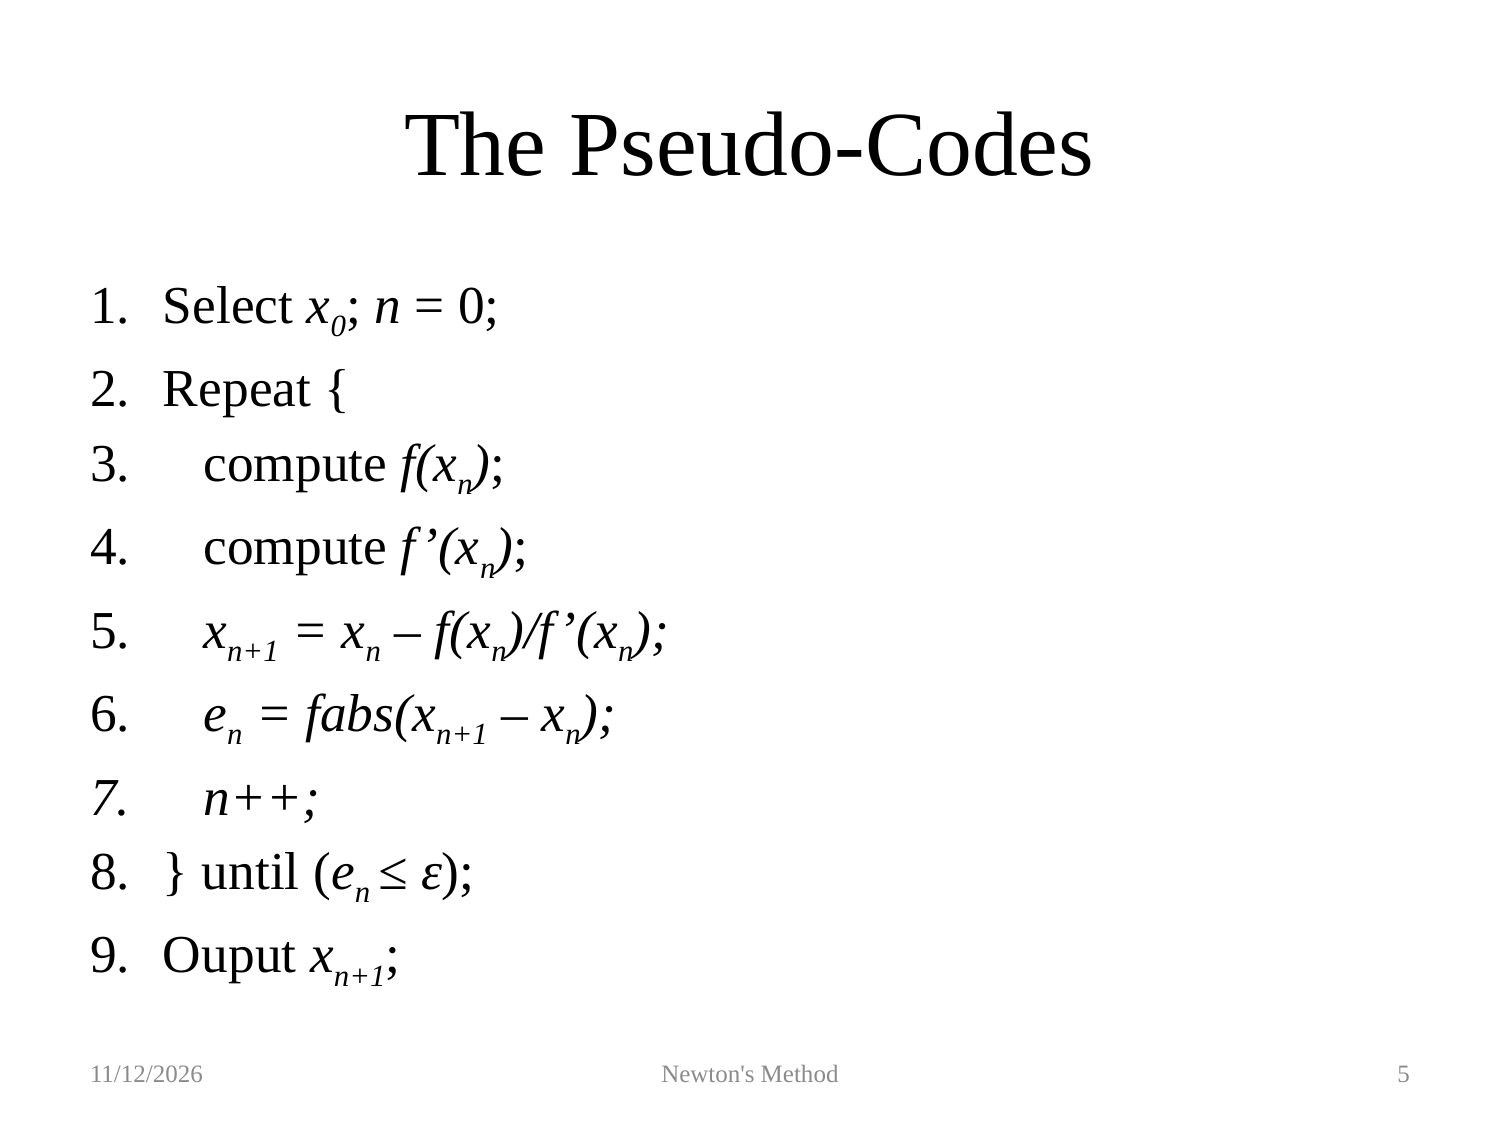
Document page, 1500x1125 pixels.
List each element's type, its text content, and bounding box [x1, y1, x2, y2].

footer Newton's Method [512, 1042, 988, 1103]
slide_number 5 [1074, 1042, 1425, 1103]
title The Pseudo-Codes [75, 45, 1425, 233]
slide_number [75, 1042, 425, 1103]
list Select x0; n = 0; Repeat { compute f(xn); compute f’(xn); xn+1 = xn – f(xn)/f’(xn); en = fabs(xn+1 – xn); n++; } until (en ≤ ε); Ouput xn+1; [75, 262, 1425, 1005]
